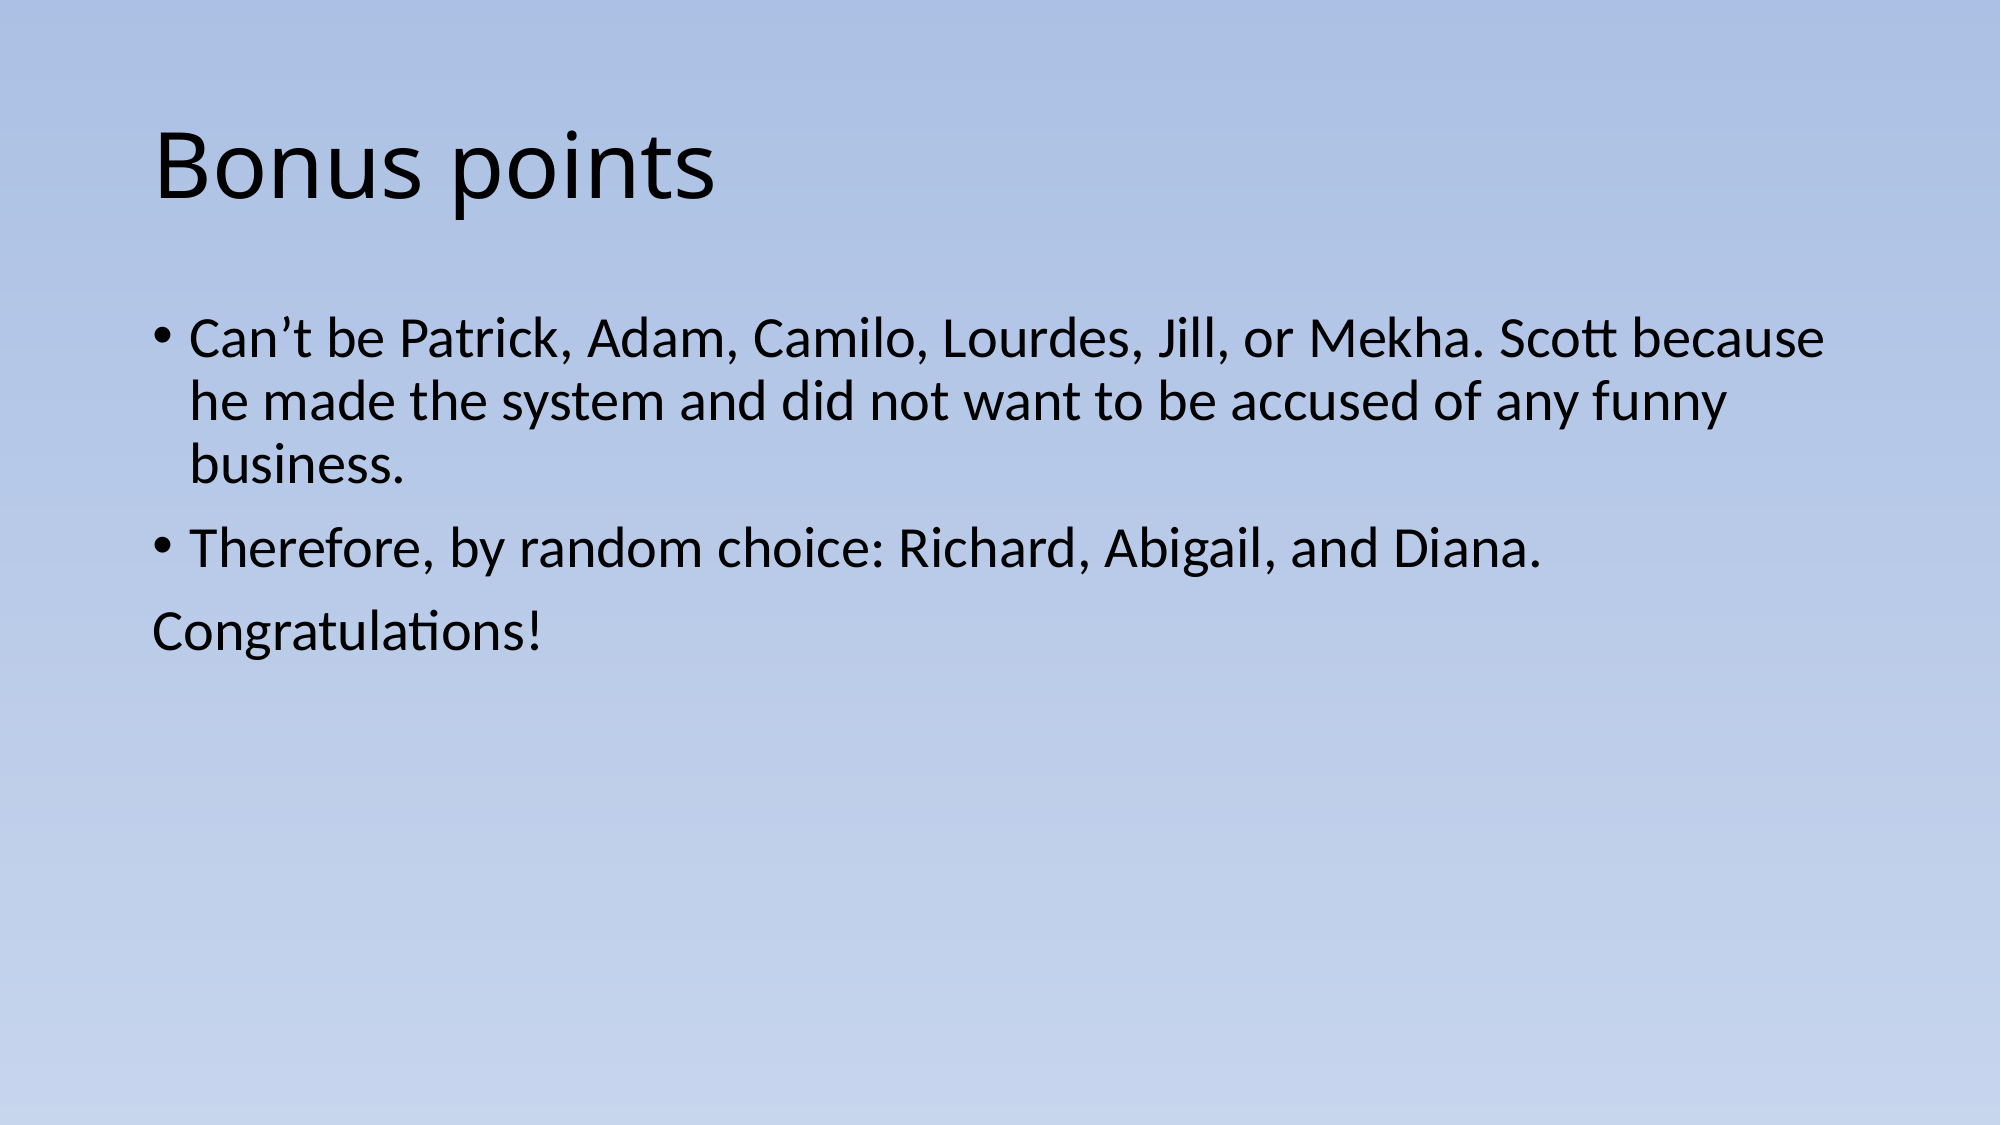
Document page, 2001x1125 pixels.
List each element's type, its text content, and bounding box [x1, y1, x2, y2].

title Bonus points [137, 59, 1863, 278]
list Can’t be Patrick, Adam, Camilo, Lourdes, Jill, or Mekha. Scott because he made the system and did not want to be accused of any funny business. Therefore, by random choice: Richard, Abigail, and Diana. Congratulations! [137, 299, 1863, 1014]
